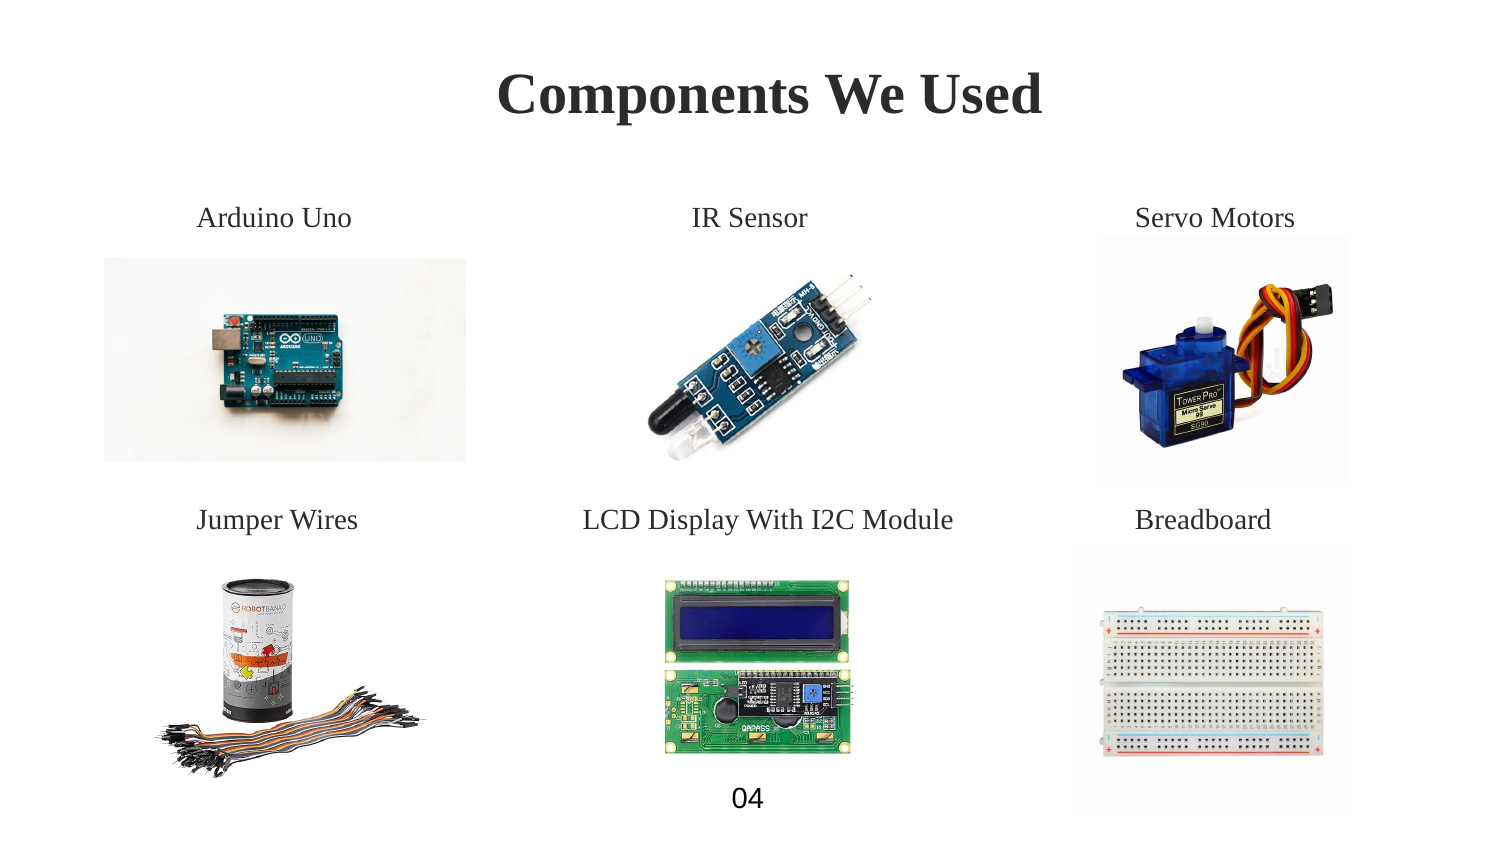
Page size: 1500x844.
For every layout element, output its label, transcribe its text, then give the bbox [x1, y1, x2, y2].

picture [151, 576, 430, 780]
text_box Arduino Uno [181, 190, 389, 241]
picture [1074, 543, 1349, 818]
text_box IR Sensor [646, 190, 854, 241]
text_box Servo Motors [1120, 190, 1328, 233]
text_box 04 [716, 788, 784, 823]
picture [104, 258, 467, 463]
picture [645, 554, 872, 780]
text_box LCD Display With I2C Module [567, 492, 972, 543]
text_box Jumper Wires [181, 492, 389, 543]
text_box Breadboard [1120, 493, 1328, 541]
title Components We Used [55, 39, 1484, 157]
picture [1098, 235, 1350, 486]
picture [646, 273, 873, 461]
